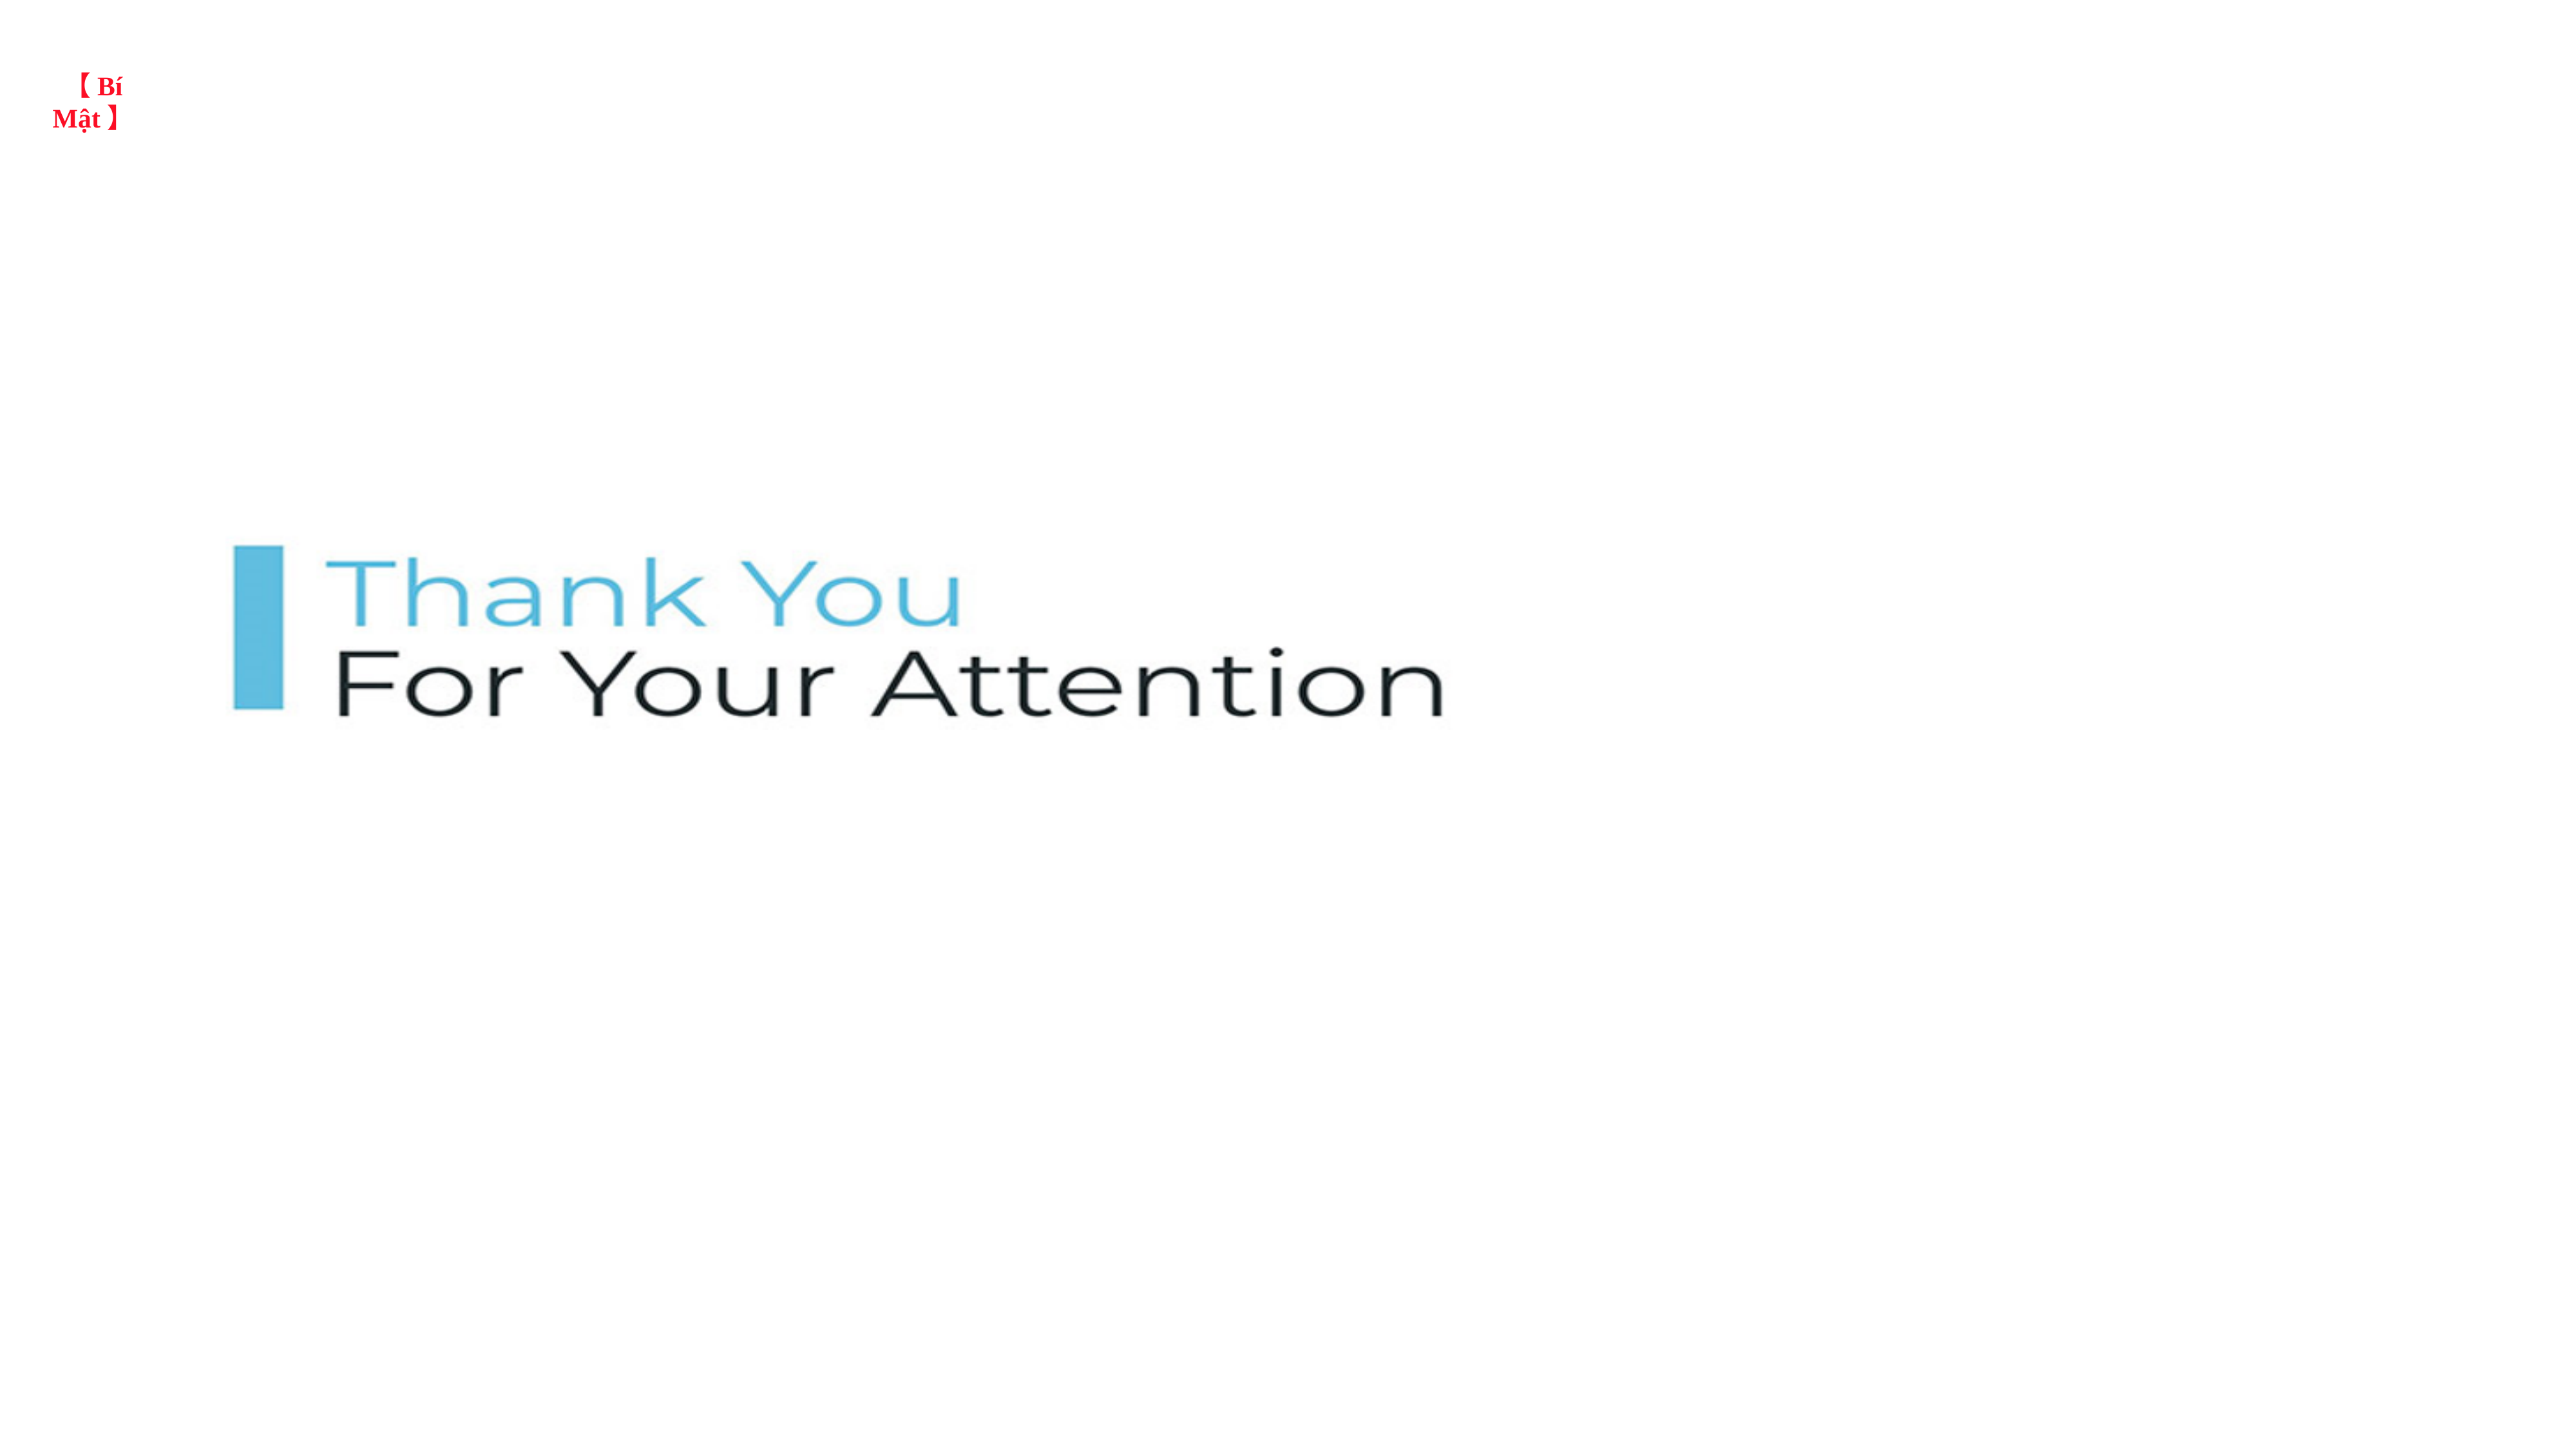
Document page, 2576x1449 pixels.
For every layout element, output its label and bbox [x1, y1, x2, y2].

picture [225, 346, 2136, 943]
